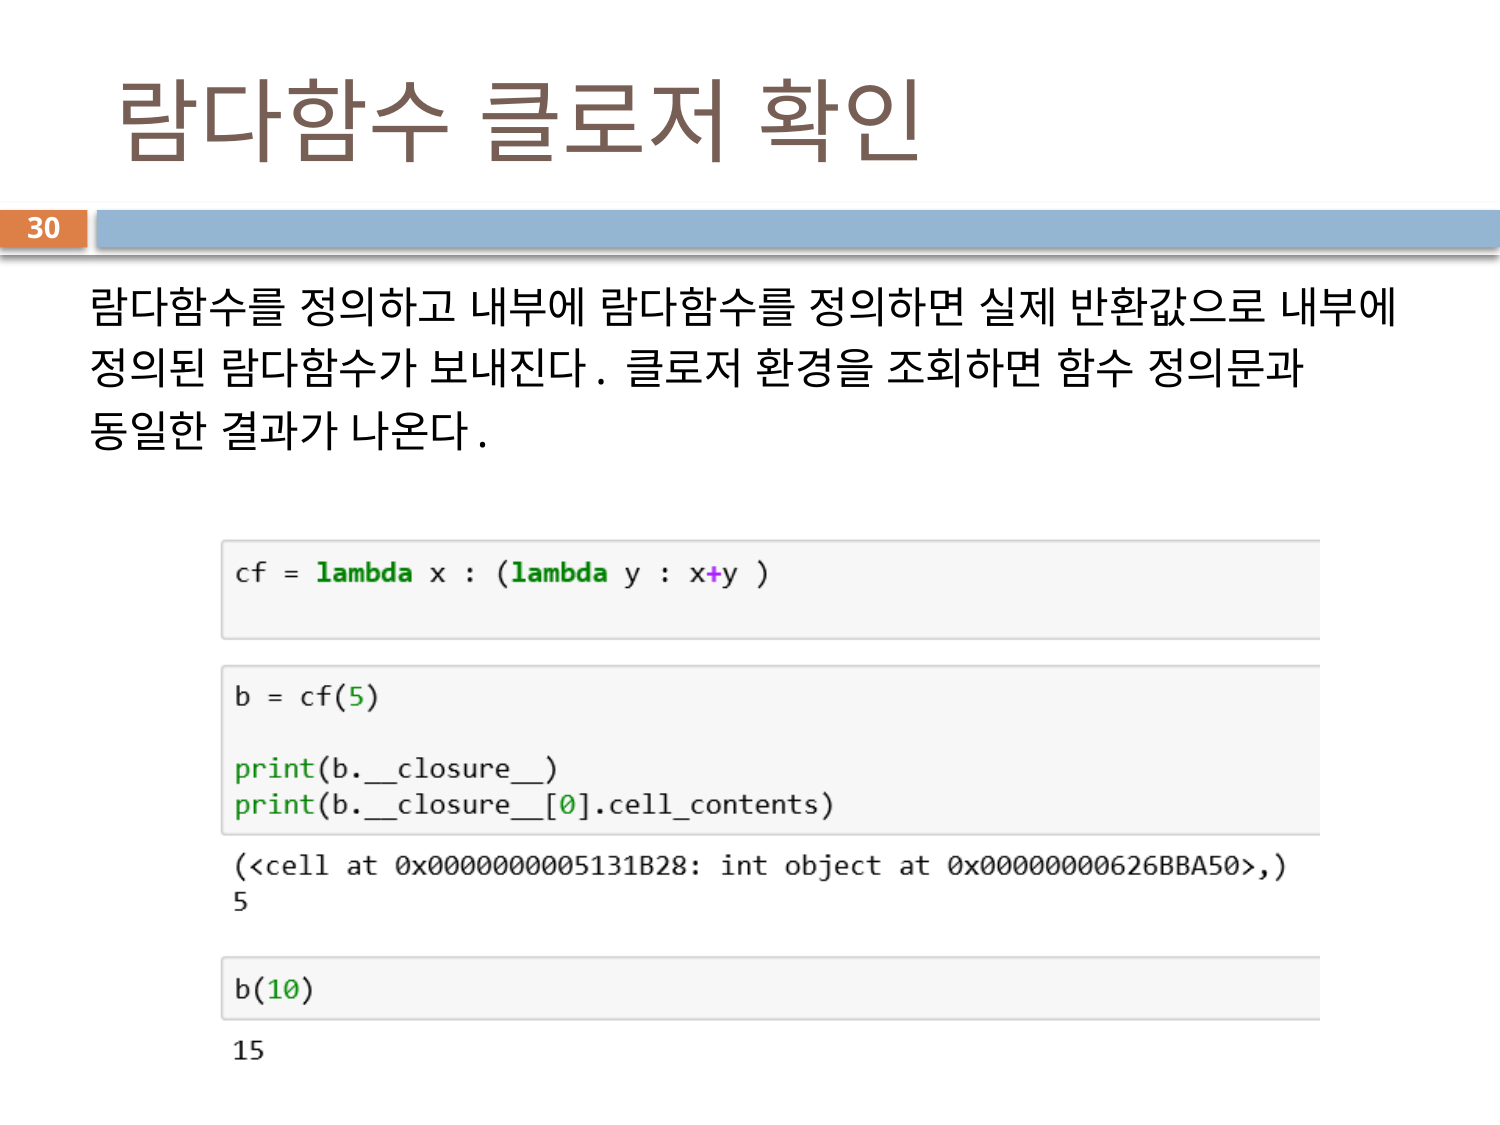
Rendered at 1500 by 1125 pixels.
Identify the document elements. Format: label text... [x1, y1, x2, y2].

slide_number 30 [0, 208, 88, 249]
title 람다함수 클로저 확인 [100, 37, 1438, 200]
list 람다함수를 정의하고 내부에 람다함수를 정의하면 실제 반환값으로 내부에 정의된 람다함수가 보내진다. 클로저 환경을 조회하면 함수 정의문과 동일한 결과가 나온다. [75, 262, 1425, 464]
picture [218, 518, 1321, 1088]
